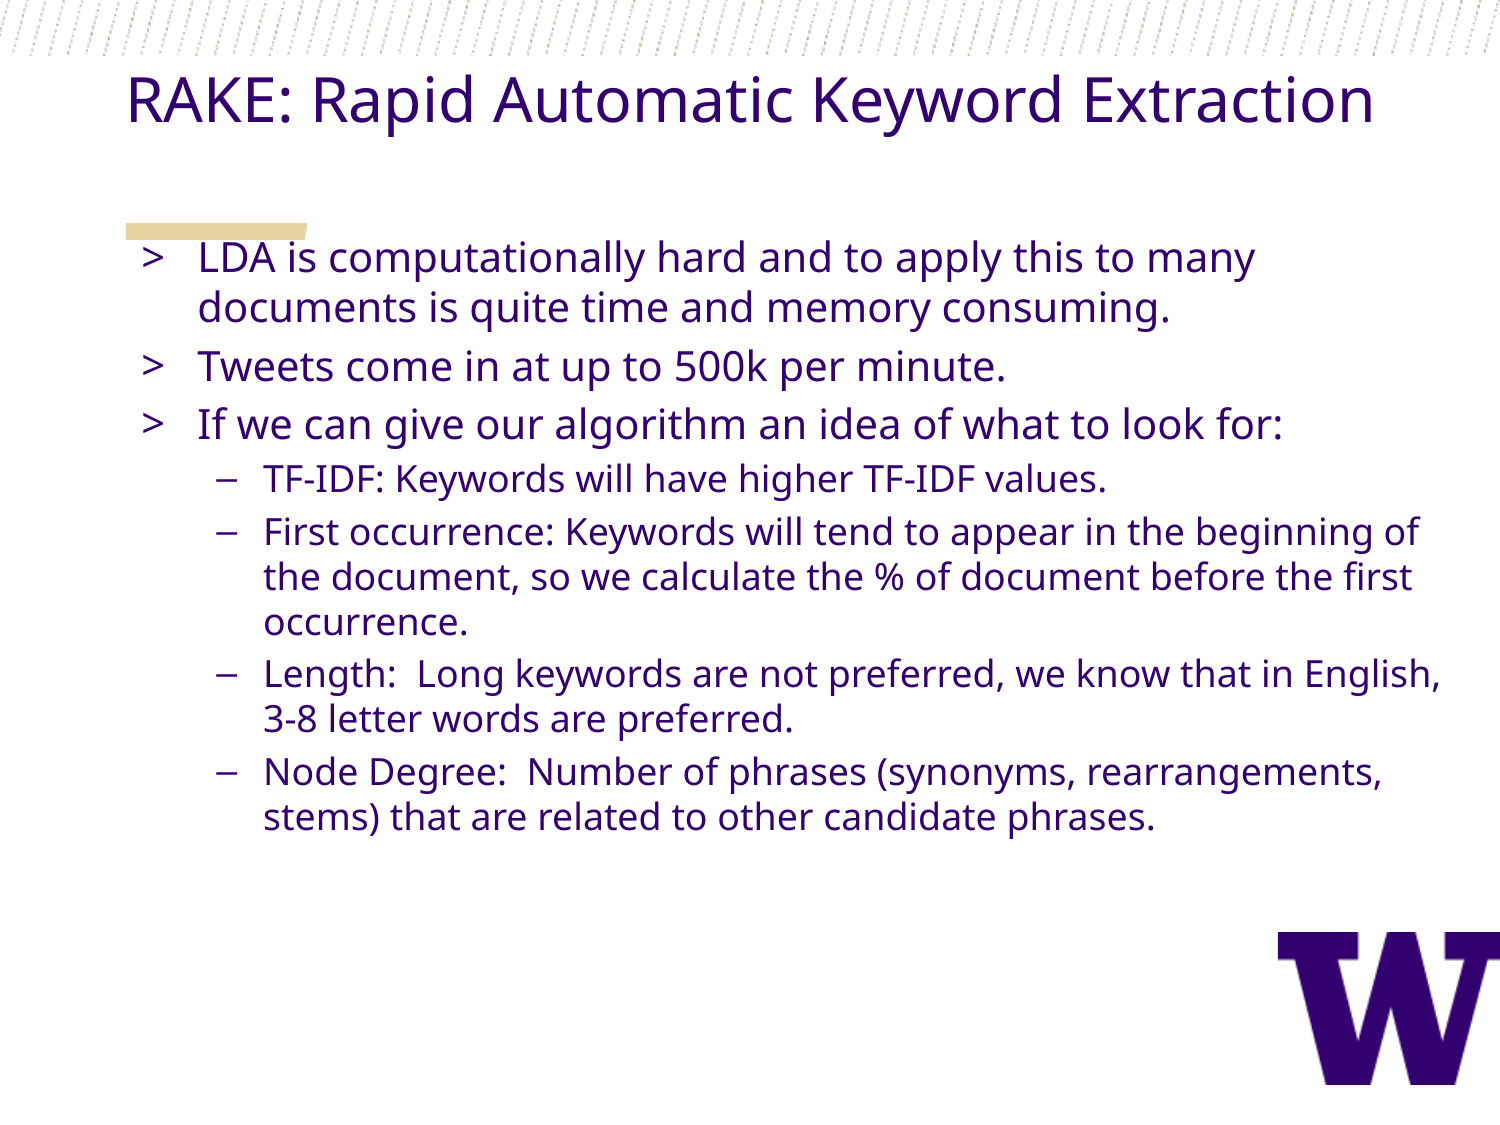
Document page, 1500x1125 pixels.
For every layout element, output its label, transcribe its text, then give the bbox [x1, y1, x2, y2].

list LDA is computationally hard and to apply this to many documents is quite time and memory consuming. Tweets come in at up to 500k per minute. If we can give our algorithm an idea of what to look for: TF-IDF: Keywords will have higher TF-IDF values. First occurrence: Keywords will tend to appear in the beginning of the document, so we calculate the % of document before the first occurrence. Length: Long keywords are not preferred, we know that in English, 3-8 letter words are preferred. Node Degree: Number of phrases (synonyms, rearrangements, stems) that are related to other candidate phrases. [126, 223, 1472, 1108]
list RAKE: Rapid Automatic Keyword Extraction [110, 60, 1453, 224]
picture [0, 0, 1500, 56]
